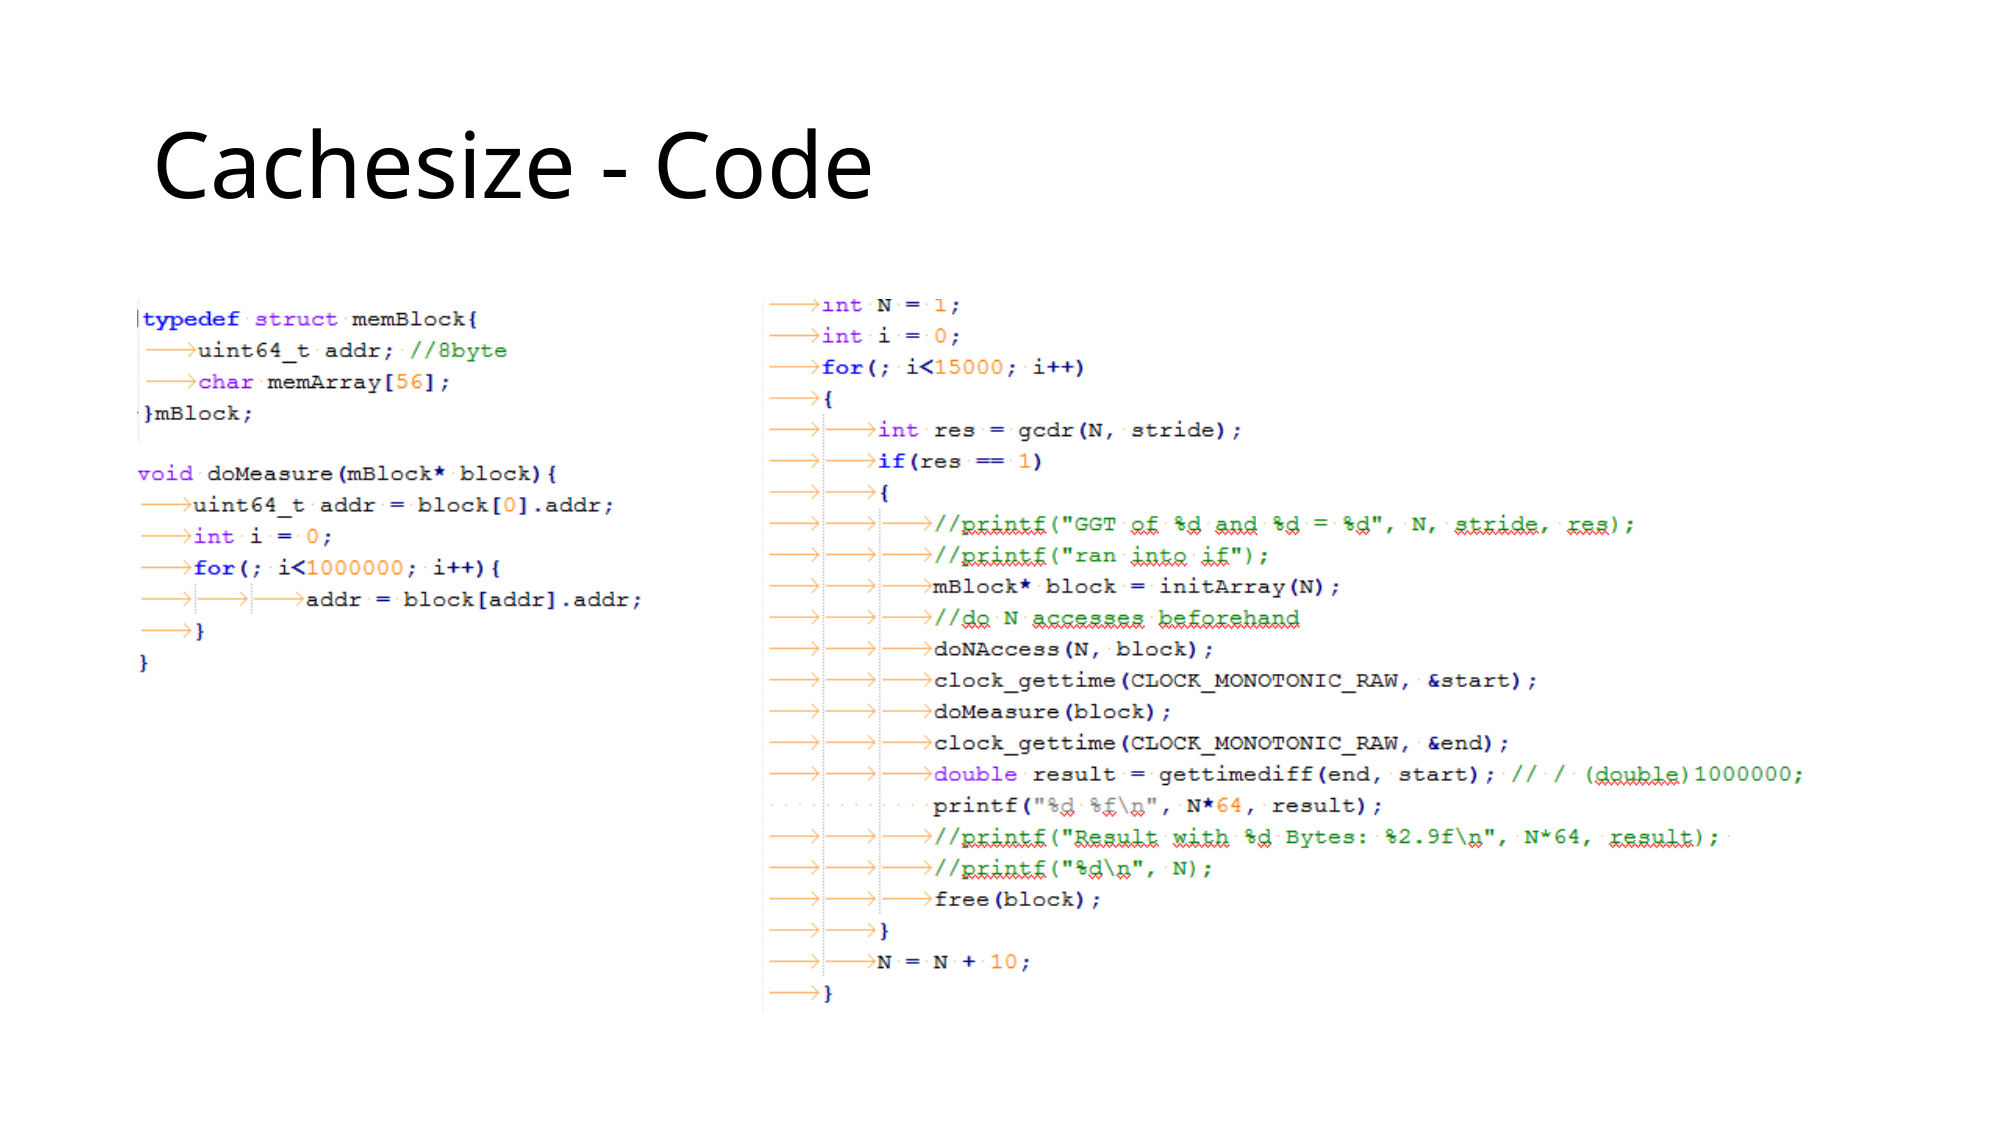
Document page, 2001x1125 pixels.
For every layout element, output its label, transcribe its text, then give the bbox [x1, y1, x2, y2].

picture [137, 299, 563, 442]
title Cachesize - Code [137, 59, 1863, 278]
picture [762, 299, 1811, 1014]
picture [137, 463, 711, 685]
